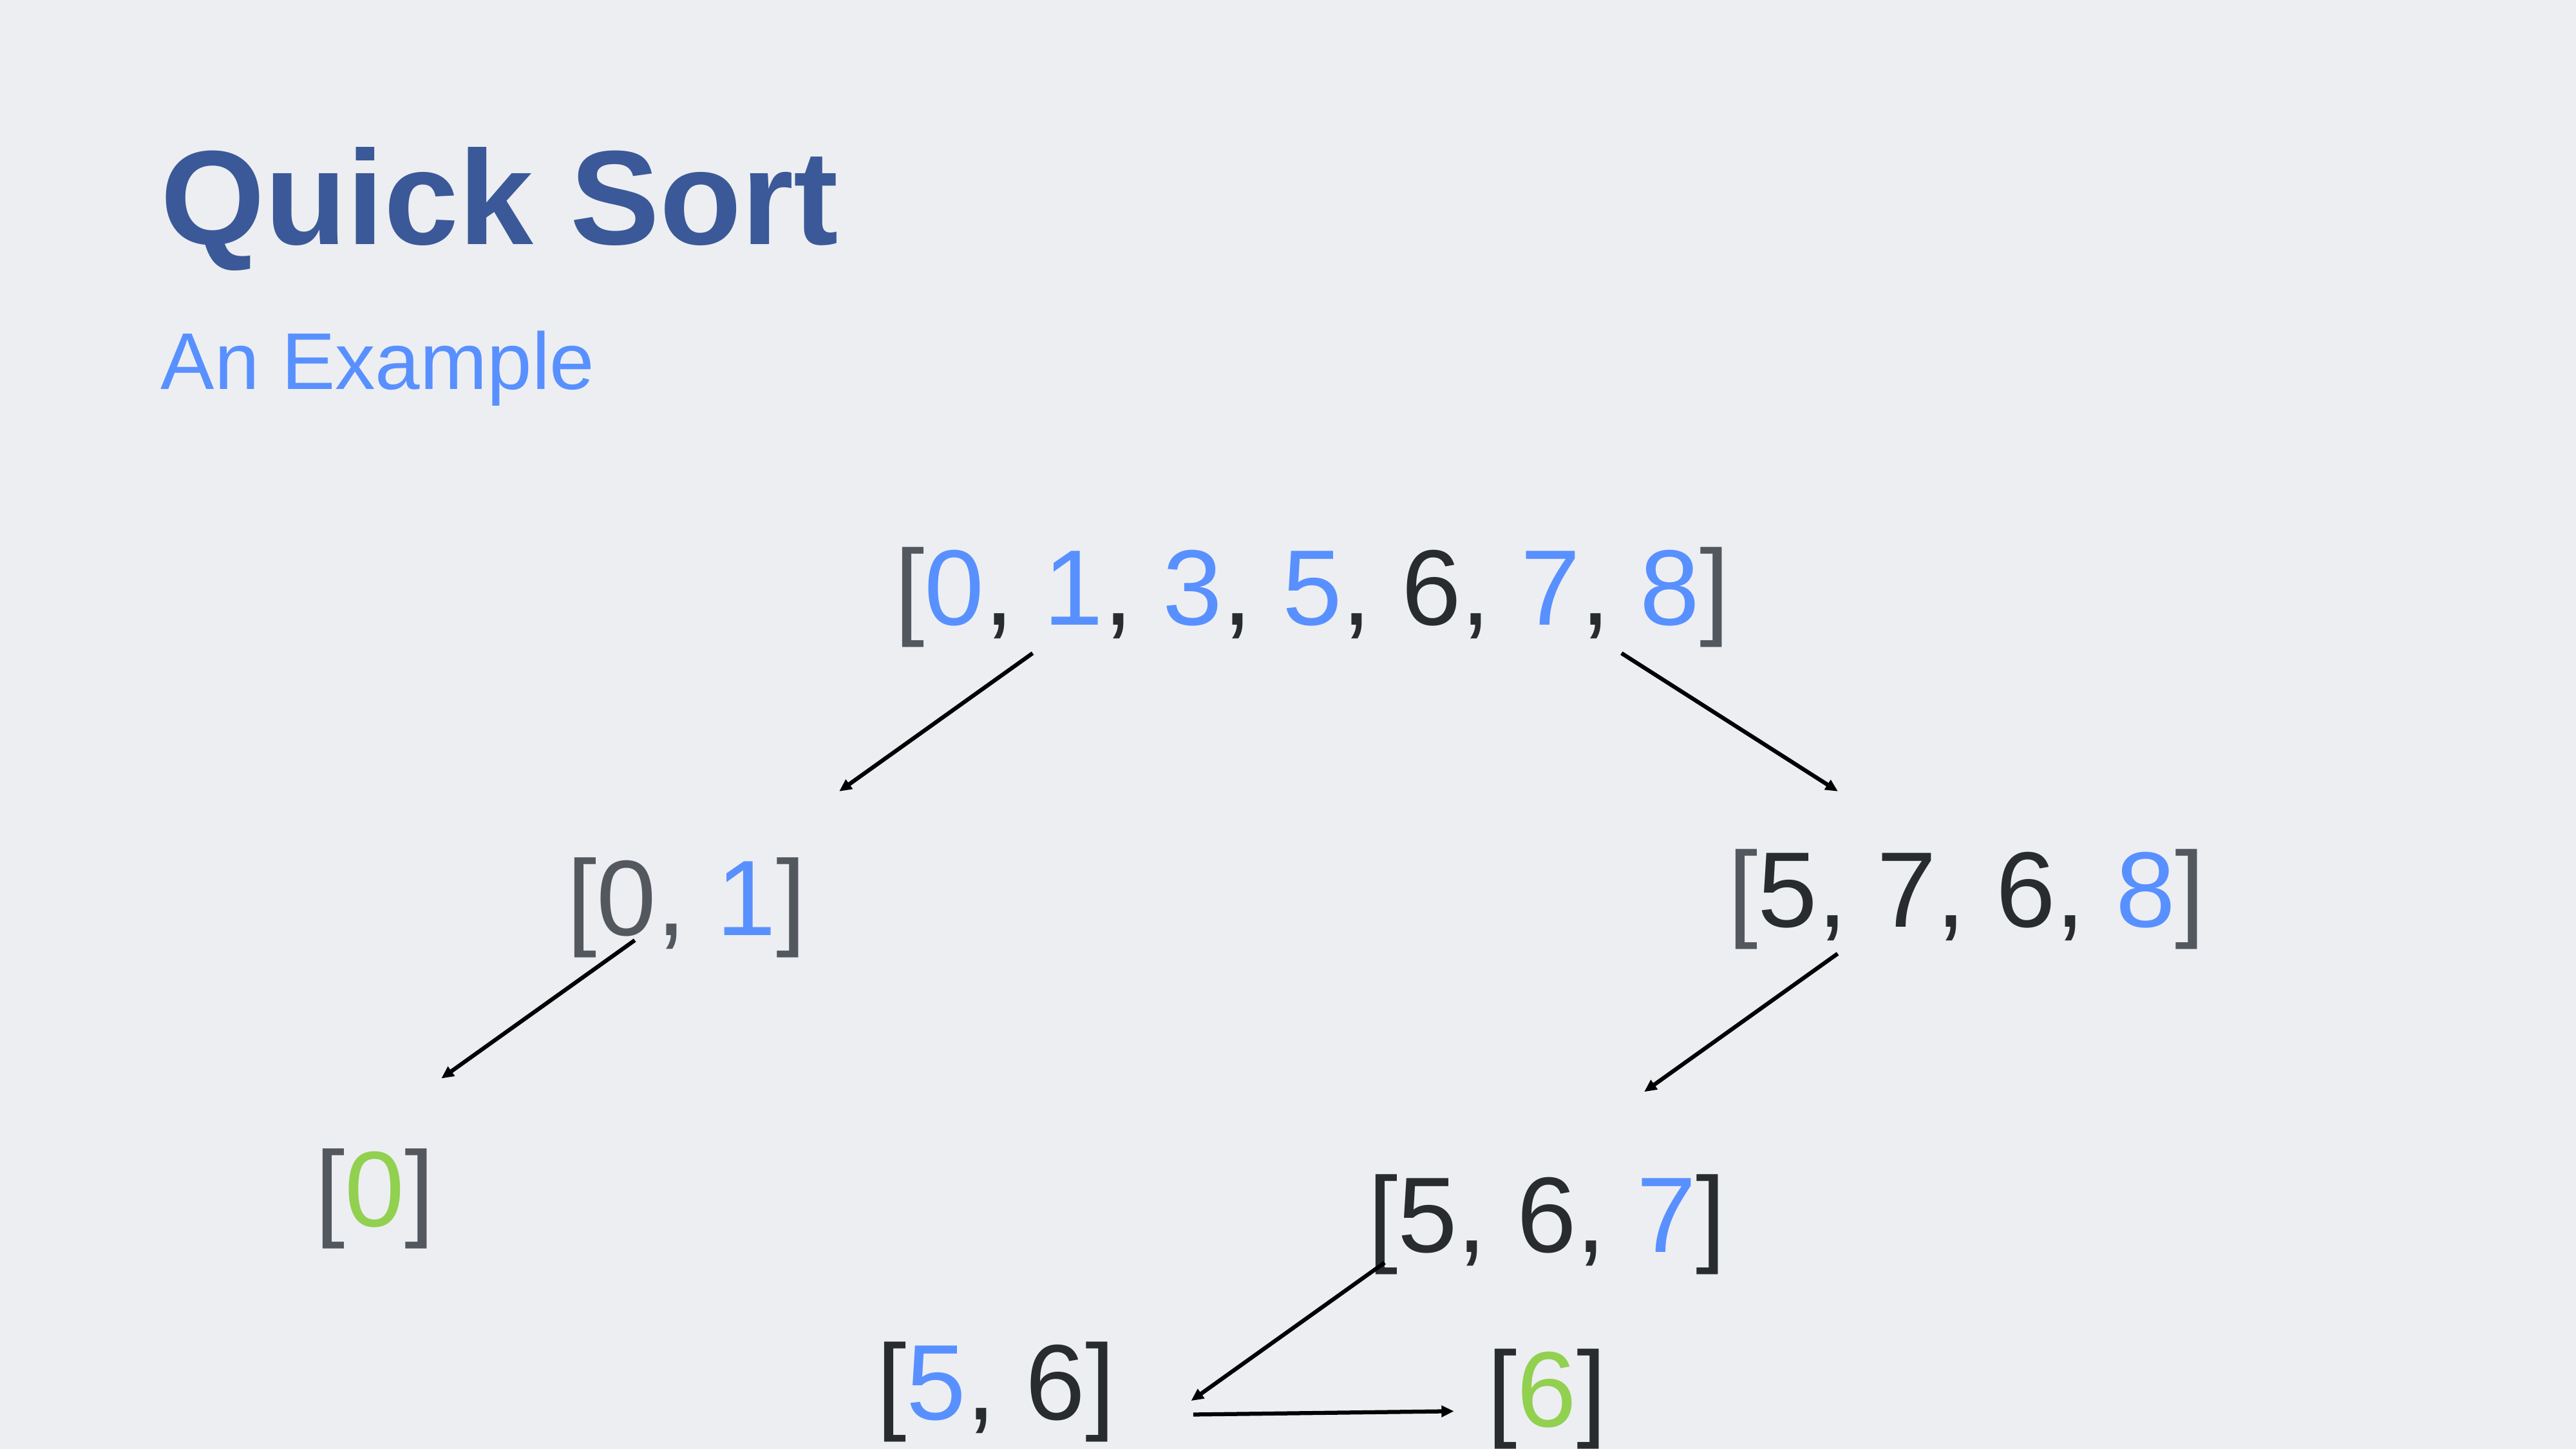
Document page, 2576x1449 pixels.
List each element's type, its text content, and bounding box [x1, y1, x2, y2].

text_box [1193, 1411, 1454, 1415]
text_box [0, 1] [377, 762, 996, 1119]
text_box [441, 940, 635, 1079]
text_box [839, 652, 1033, 791]
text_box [1621, 652, 1838, 791]
text_box [0] [211, 1105, 538, 1249]
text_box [1191, 1262, 1385, 1401]
title Quick Sort [160, 109, 2415, 305]
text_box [1644, 953, 1838, 1092]
text_box [5, 6] [798, 1298, 1193, 1442]
list An Example [160, 308, 2415, 427]
text_box [6] [1400, 1305, 1694, 1449]
text_box [5, 6, 7] [1254, 1079, 1840, 1275]
text_box [5, 7, 6, 8] [1389, 753, 2544, 1110]
list [0, 1, 3, 5, 6, 7, 8] [160, 453, 2463, 791]
